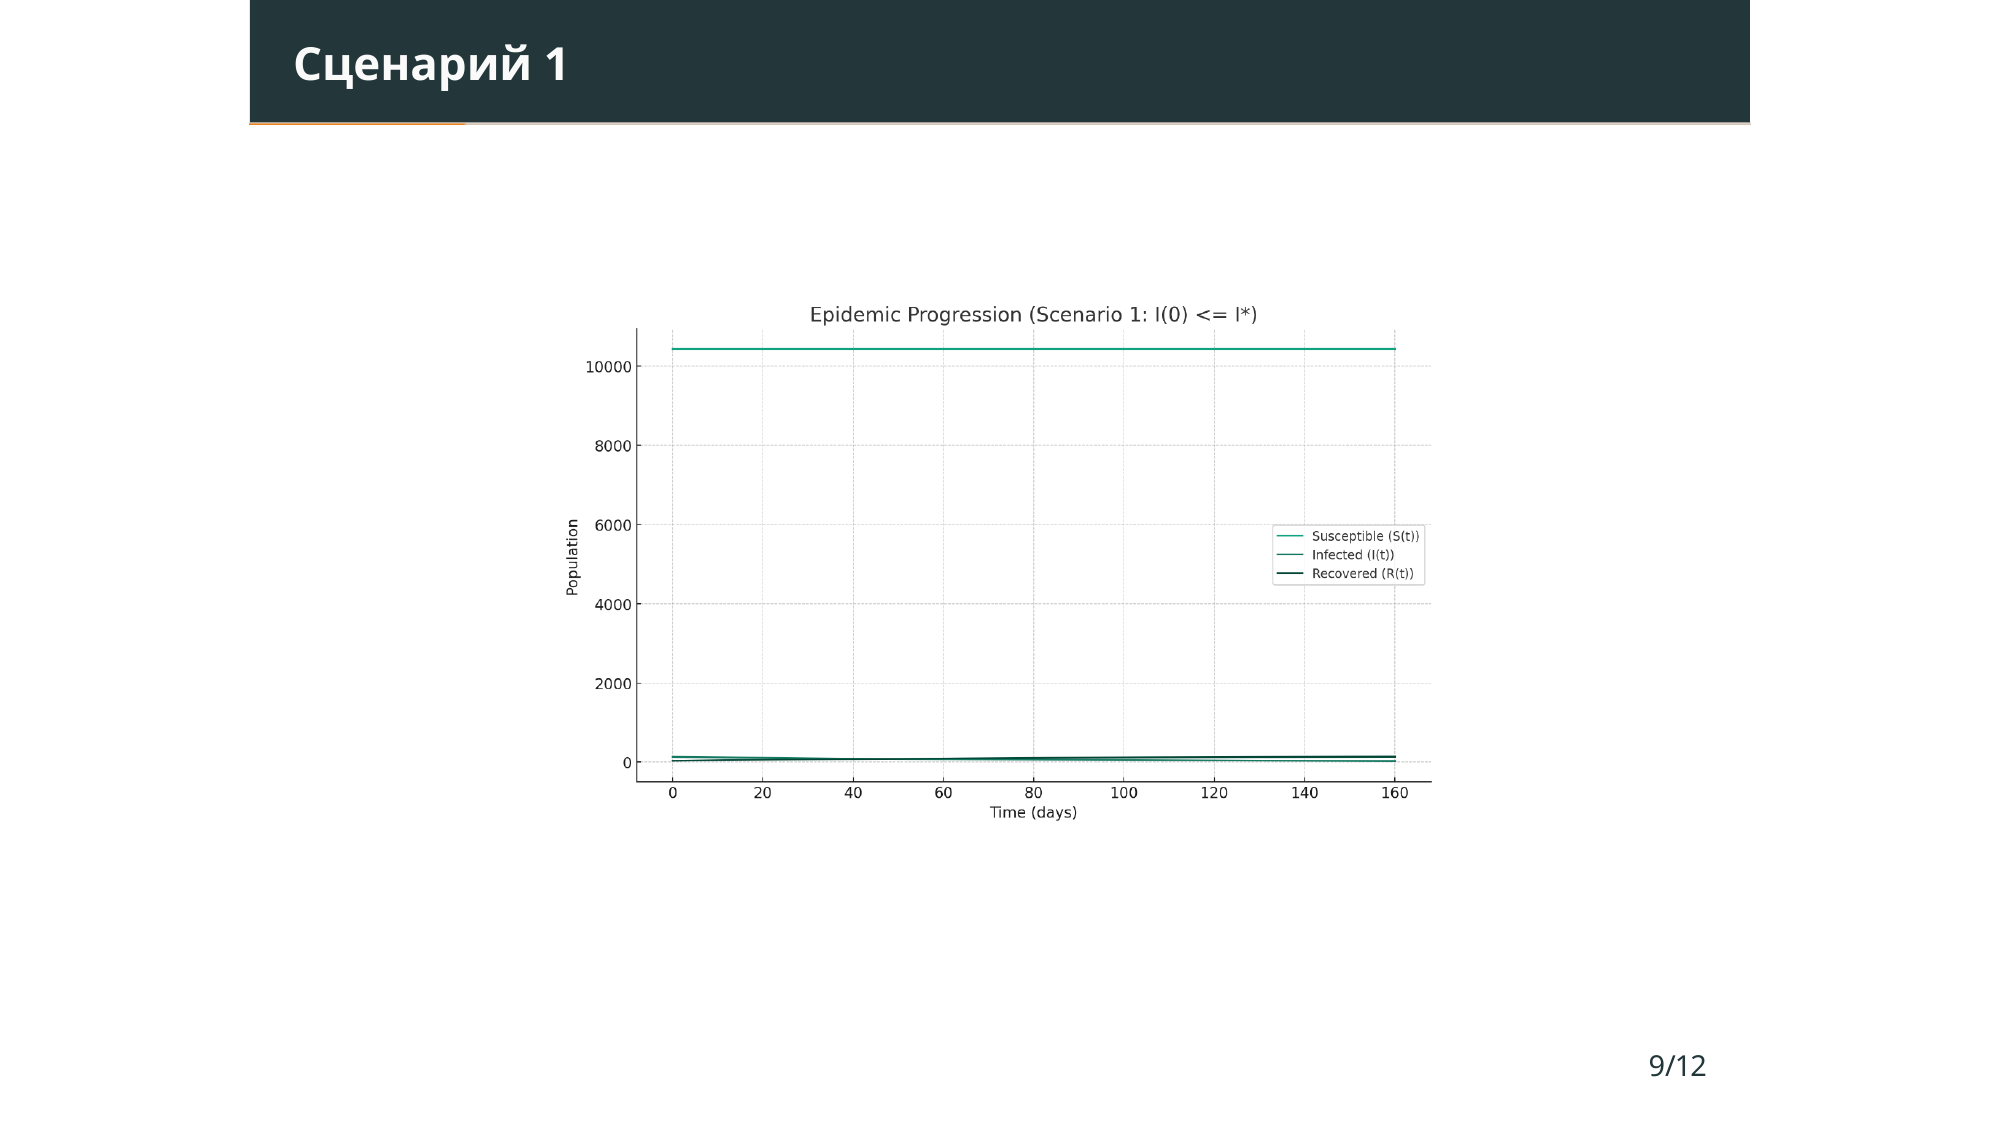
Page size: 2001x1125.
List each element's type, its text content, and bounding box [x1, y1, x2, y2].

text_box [249, 0, 1751, 126]
picture [550, 296, 1450, 829]
text_box 9/12 [1646, 1042, 1718, 1086]
